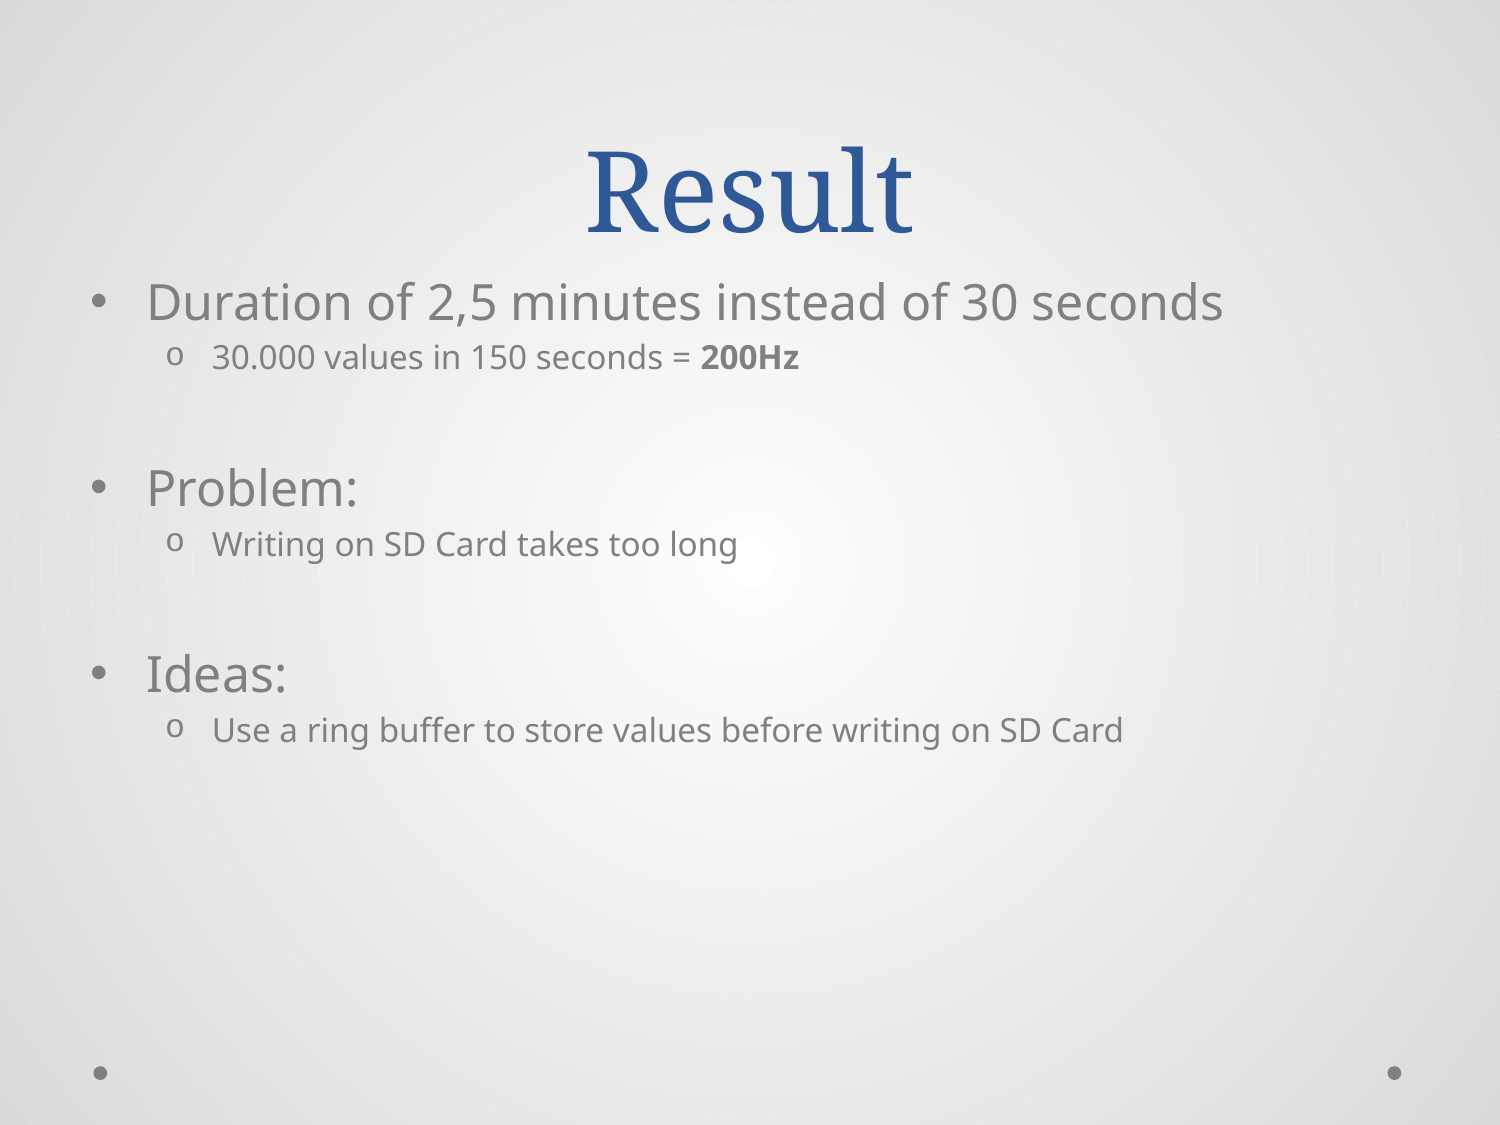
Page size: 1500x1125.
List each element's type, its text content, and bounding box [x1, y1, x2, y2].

title Result [75, 0, 1425, 262]
list Duration of 2,5 minutes instead of 30 seconds 30.000 values in 150 seconds = 200Hz Problem: Writing on SD Card takes too long Ideas: Use a ring buffer to store values before writing on SD Card [75, 262, 1425, 1005]
